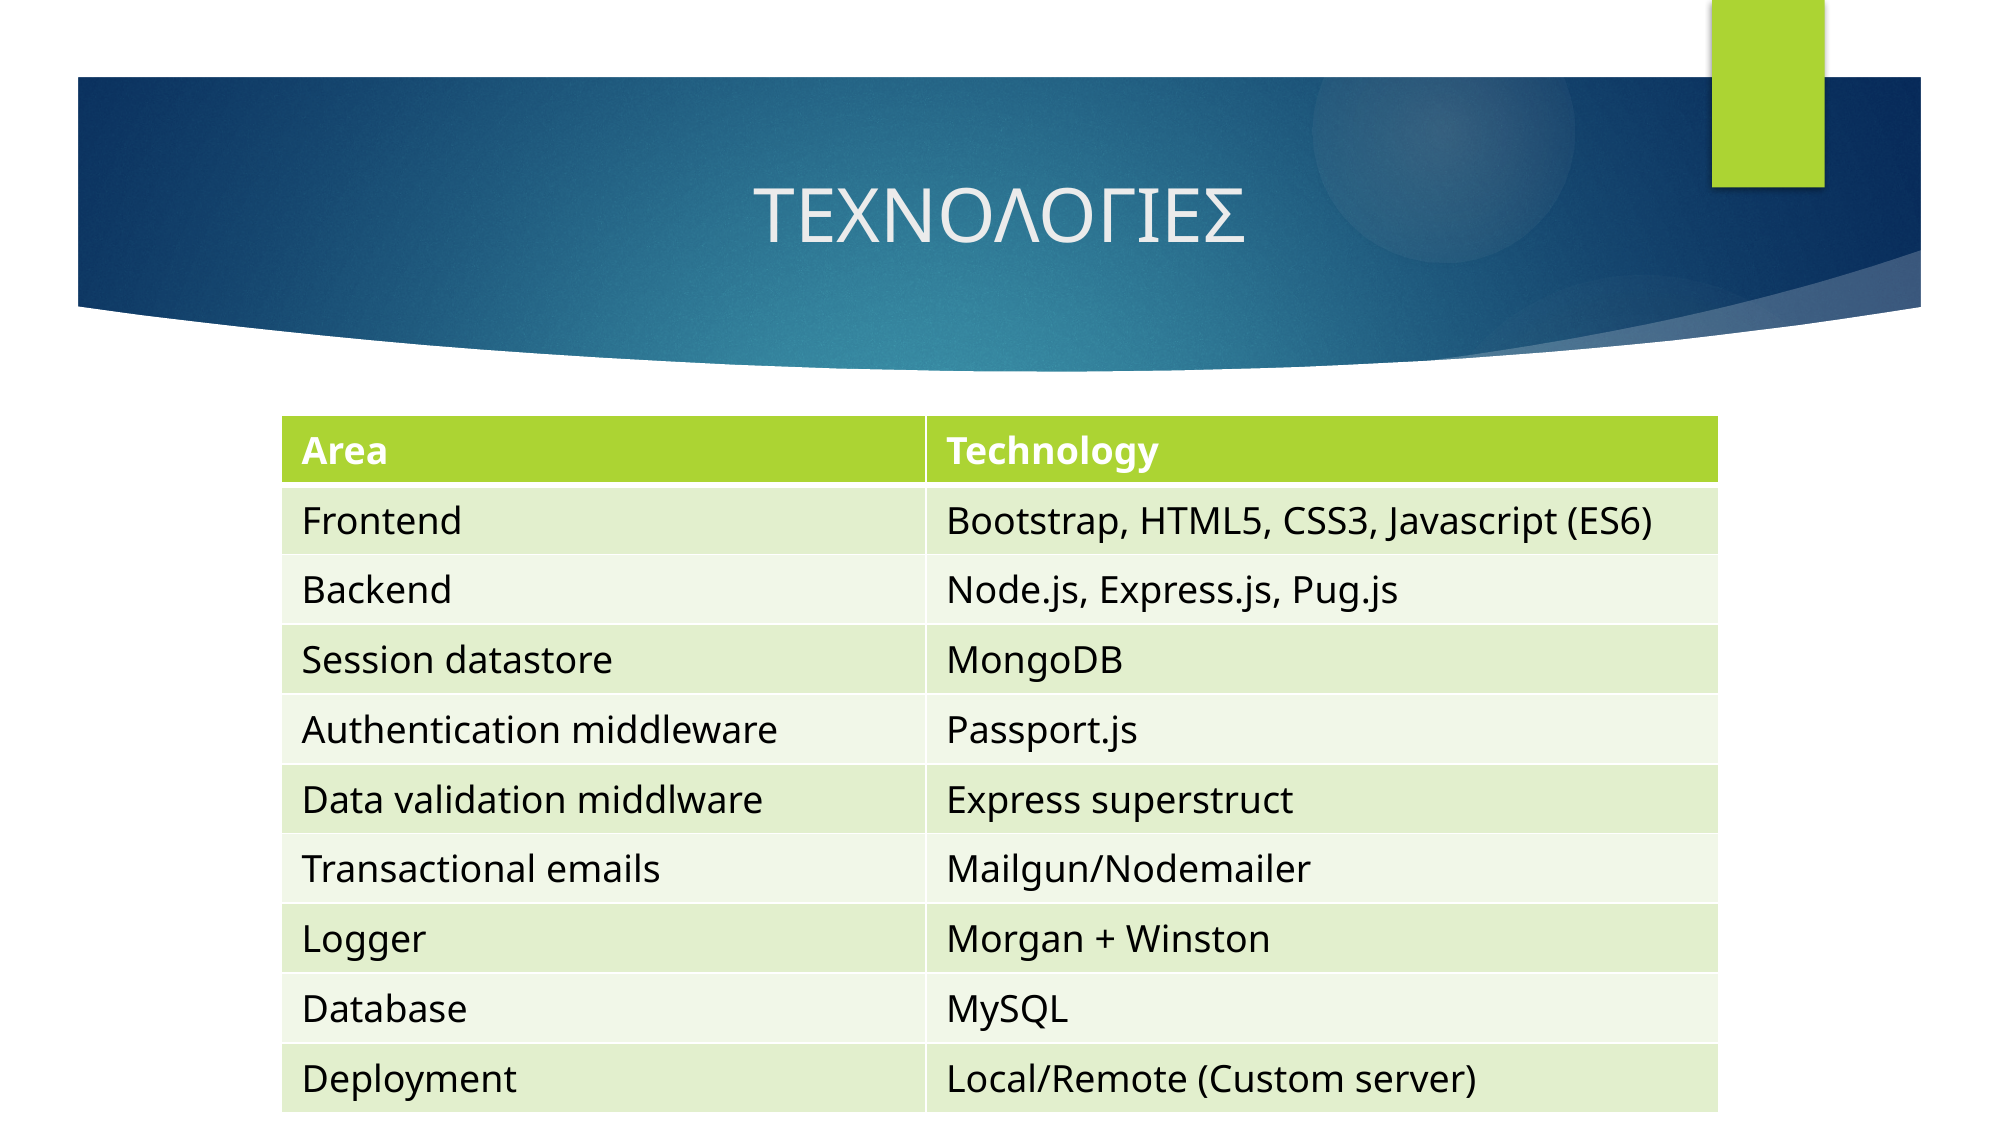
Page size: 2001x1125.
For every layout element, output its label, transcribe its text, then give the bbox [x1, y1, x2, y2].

table_cell Mailgun/Nodemailer [927, 834, 1718, 902]
table_cell Passport.js [927, 695, 1718, 763]
table_cell Data validation middlware [282, 765, 925, 833]
table_cell Node.js, Express.js, Pug.js [927, 555, 1718, 623]
table_cell Express superstruct [927, 765, 1718, 833]
table_cell MongoDB [927, 625, 1718, 693]
table_cell Frontend [282, 488, 925, 554]
table_cell Bootstrap, HTML5, CSS3, Javascript (ES6) [927, 488, 1718, 554]
table_cell Deployment [282, 1044, 925, 1112]
title ΤΕΧΝΟΛΟΓΙΕΣ [680, 154, 1320, 271]
table_header Technology [927, 416, 1718, 482]
table_cell Authentication middleware [282, 695, 925, 763]
table_cell Morgan + Winston [927, 904, 1718, 972]
table_header Area [282, 416, 925, 482]
table_cell Transactional emails [282, 834, 925, 902]
table_cell Database [282, 974, 925, 1042]
table_cell Local/Remote (Custom server) [927, 1044, 1718, 1112]
table_cell Session datastore [282, 625, 925, 693]
table_cell Logger [282, 904, 925, 972]
table_cell MySQL [927, 974, 1718, 1042]
table_cell Backend [282, 555, 925, 623]
